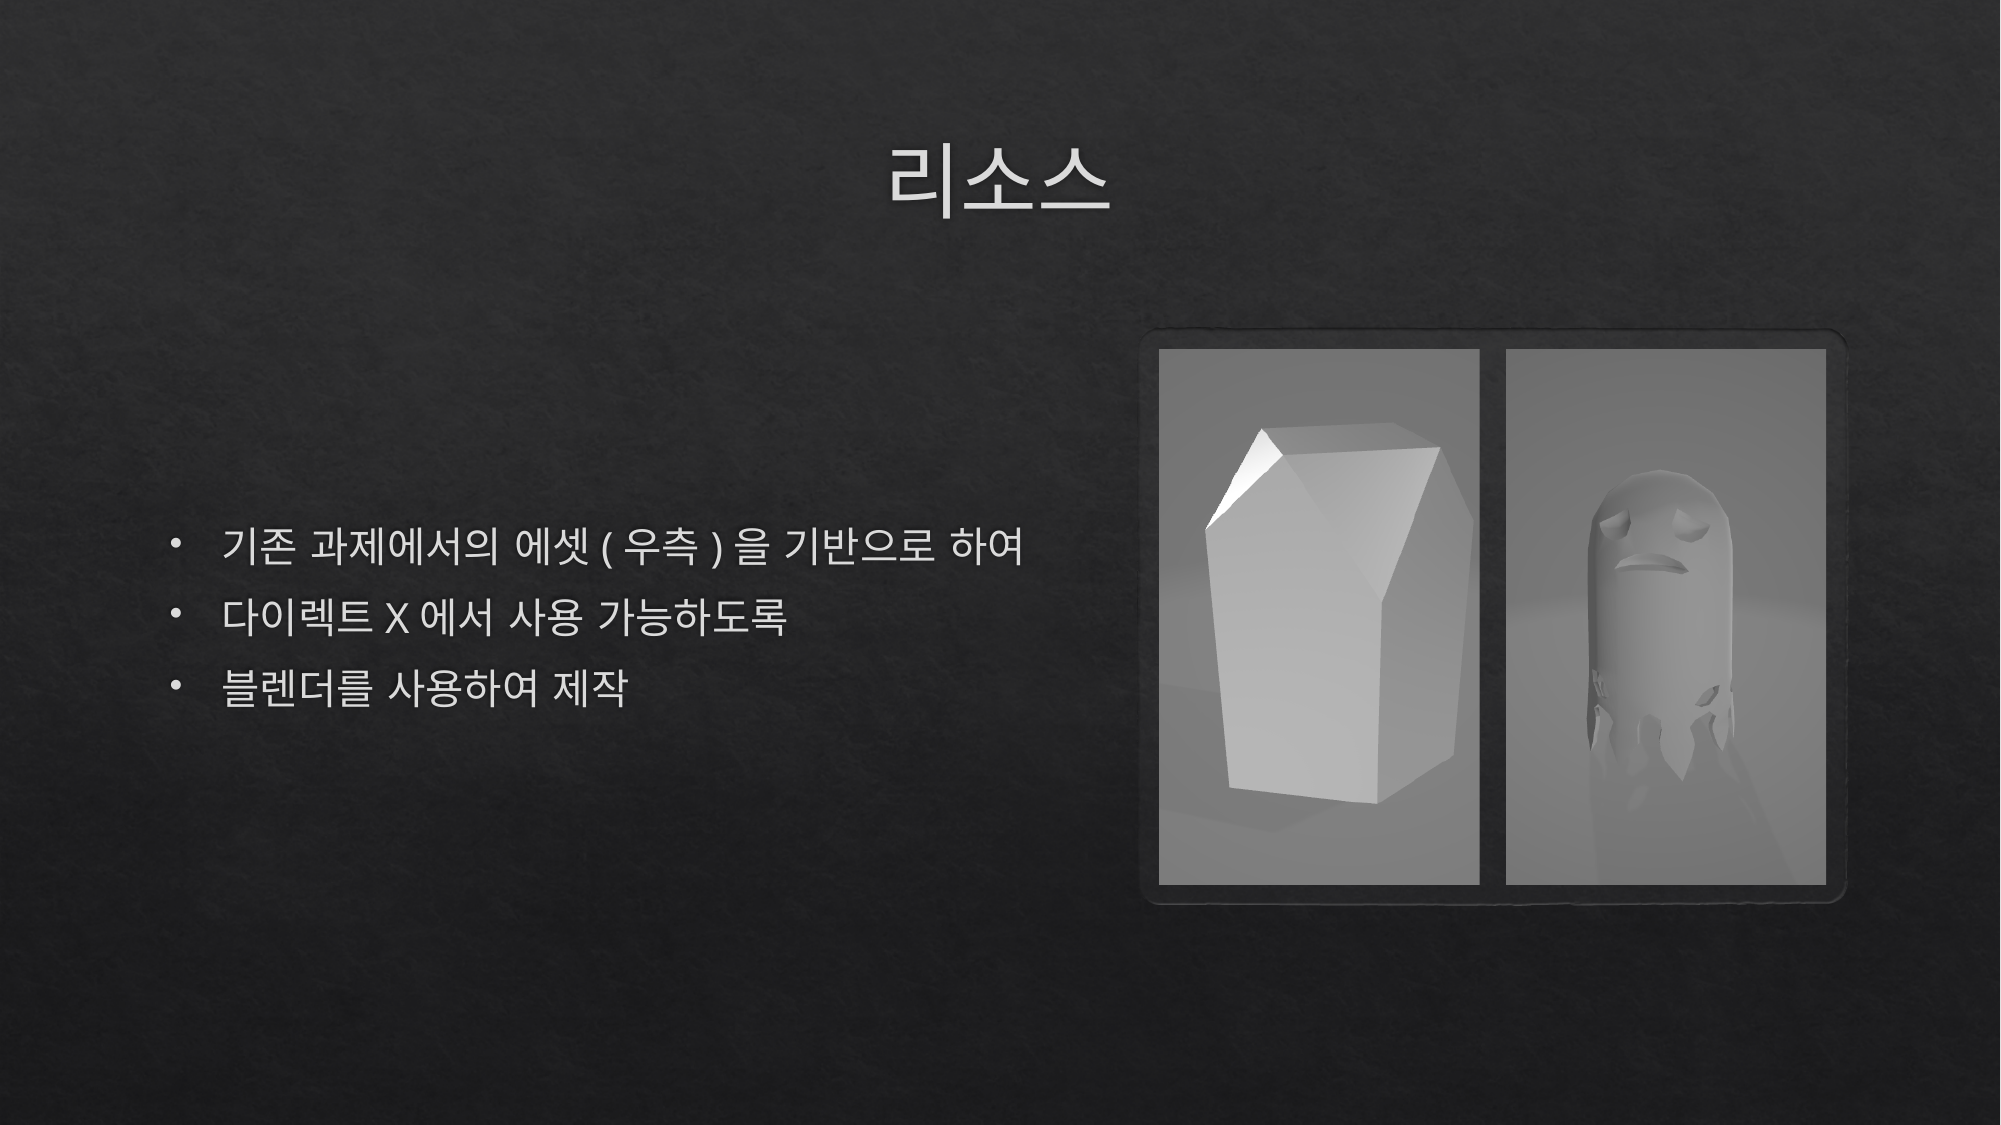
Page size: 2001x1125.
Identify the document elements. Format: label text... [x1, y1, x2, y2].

title 리소스 [149, 99, 1849, 260]
picture [1137, 327, 1849, 906]
list 기존 과제에서의 에셋(우측)을 기반으로 하여 다이렉트X에서 사용 가능하도록 블렌더를 사용하여 제작 [149, 284, 1060, 950]
